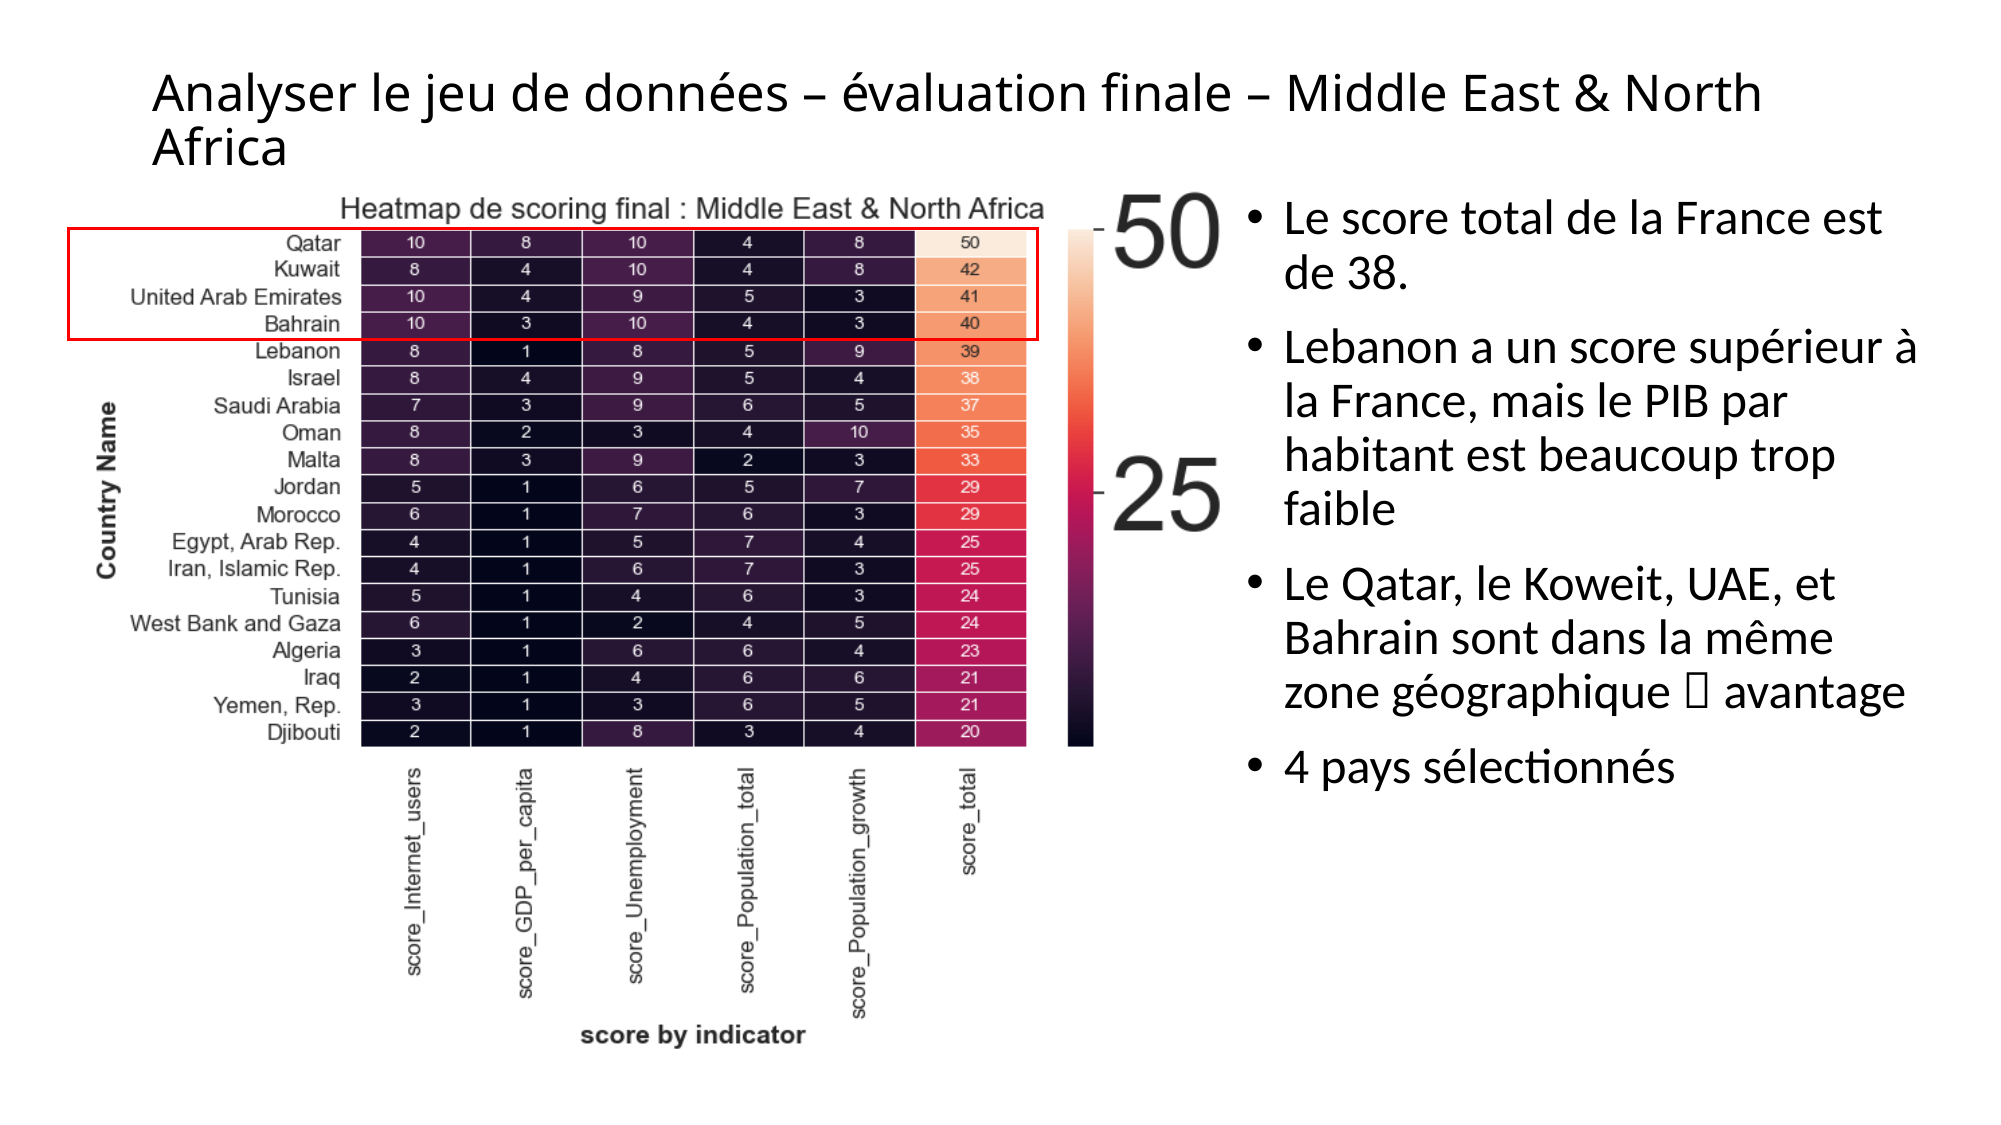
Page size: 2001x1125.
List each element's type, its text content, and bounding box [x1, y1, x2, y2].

picture [86, 184, 1232, 1053]
title Analyser le jeu de données – évaluation finale – Middle East & North Africa [137, 59, 1863, 184]
list Le score total de la France est de 38. Lebanon a un score supérieur à la France, mais le PIB par habitant est beaucoup trop faible Le Qatar, le Koweit, UAE, et Bahrain sont dans la même zone géographique  avantage 4 pays sélectionnés [1232, 184, 1951, 1014]
text_box [68, 227, 86, 341]
